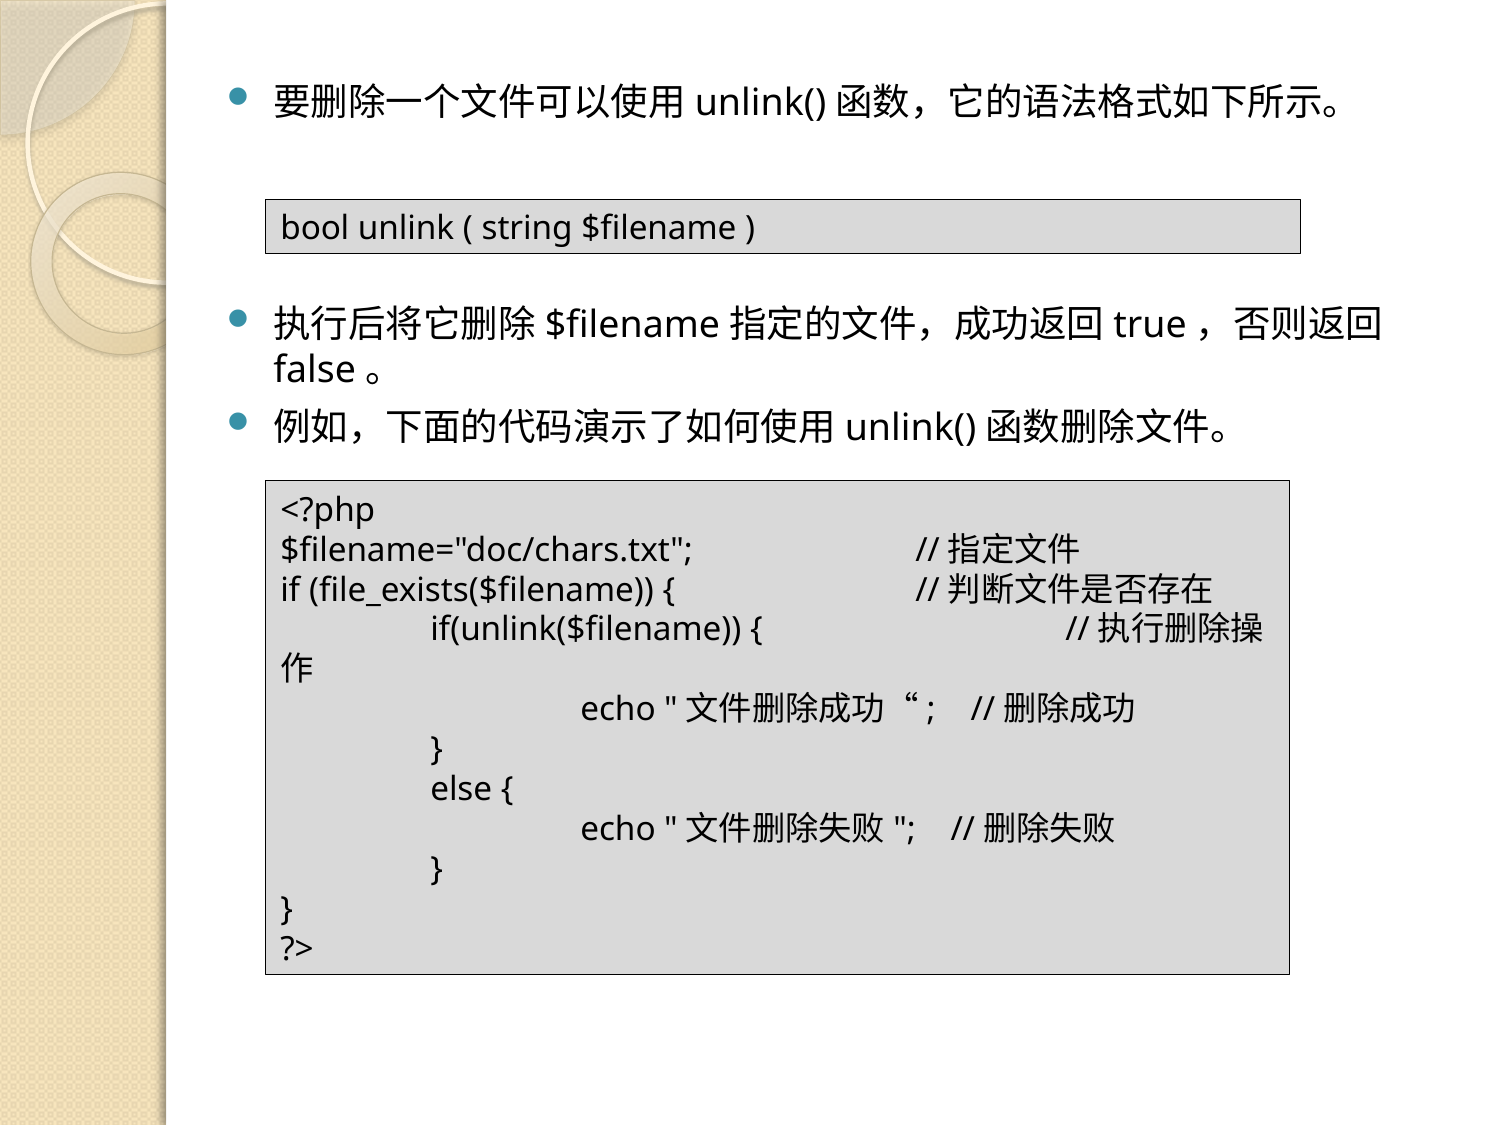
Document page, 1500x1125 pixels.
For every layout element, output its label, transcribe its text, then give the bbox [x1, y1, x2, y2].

text_box <?php $filename="doc/chars.txt"; //指定文件 if (file_exists($filename)) { //判断文件是否存在 if(unlink($filename)) { //执行删除操作 echo "文件删除成功“; //删除成功 } else { echo "文件删除失败"; //删除失败 } } ?> [265, 480, 1290, 975]
text_box bool unlink ( string $filename ) [265, 199, 1301, 254]
text_box 执行后将它删除$filename指定的文件，成功返回true，否则返回false。 例如，下面的代码演示了如何使用unlink()函数删除文件。 [198, 292, 1429, 469]
text_box 要删除一个文件可以使用unlink()函数，它的语法格式如下所示。 [198, 70, 1429, 164]
